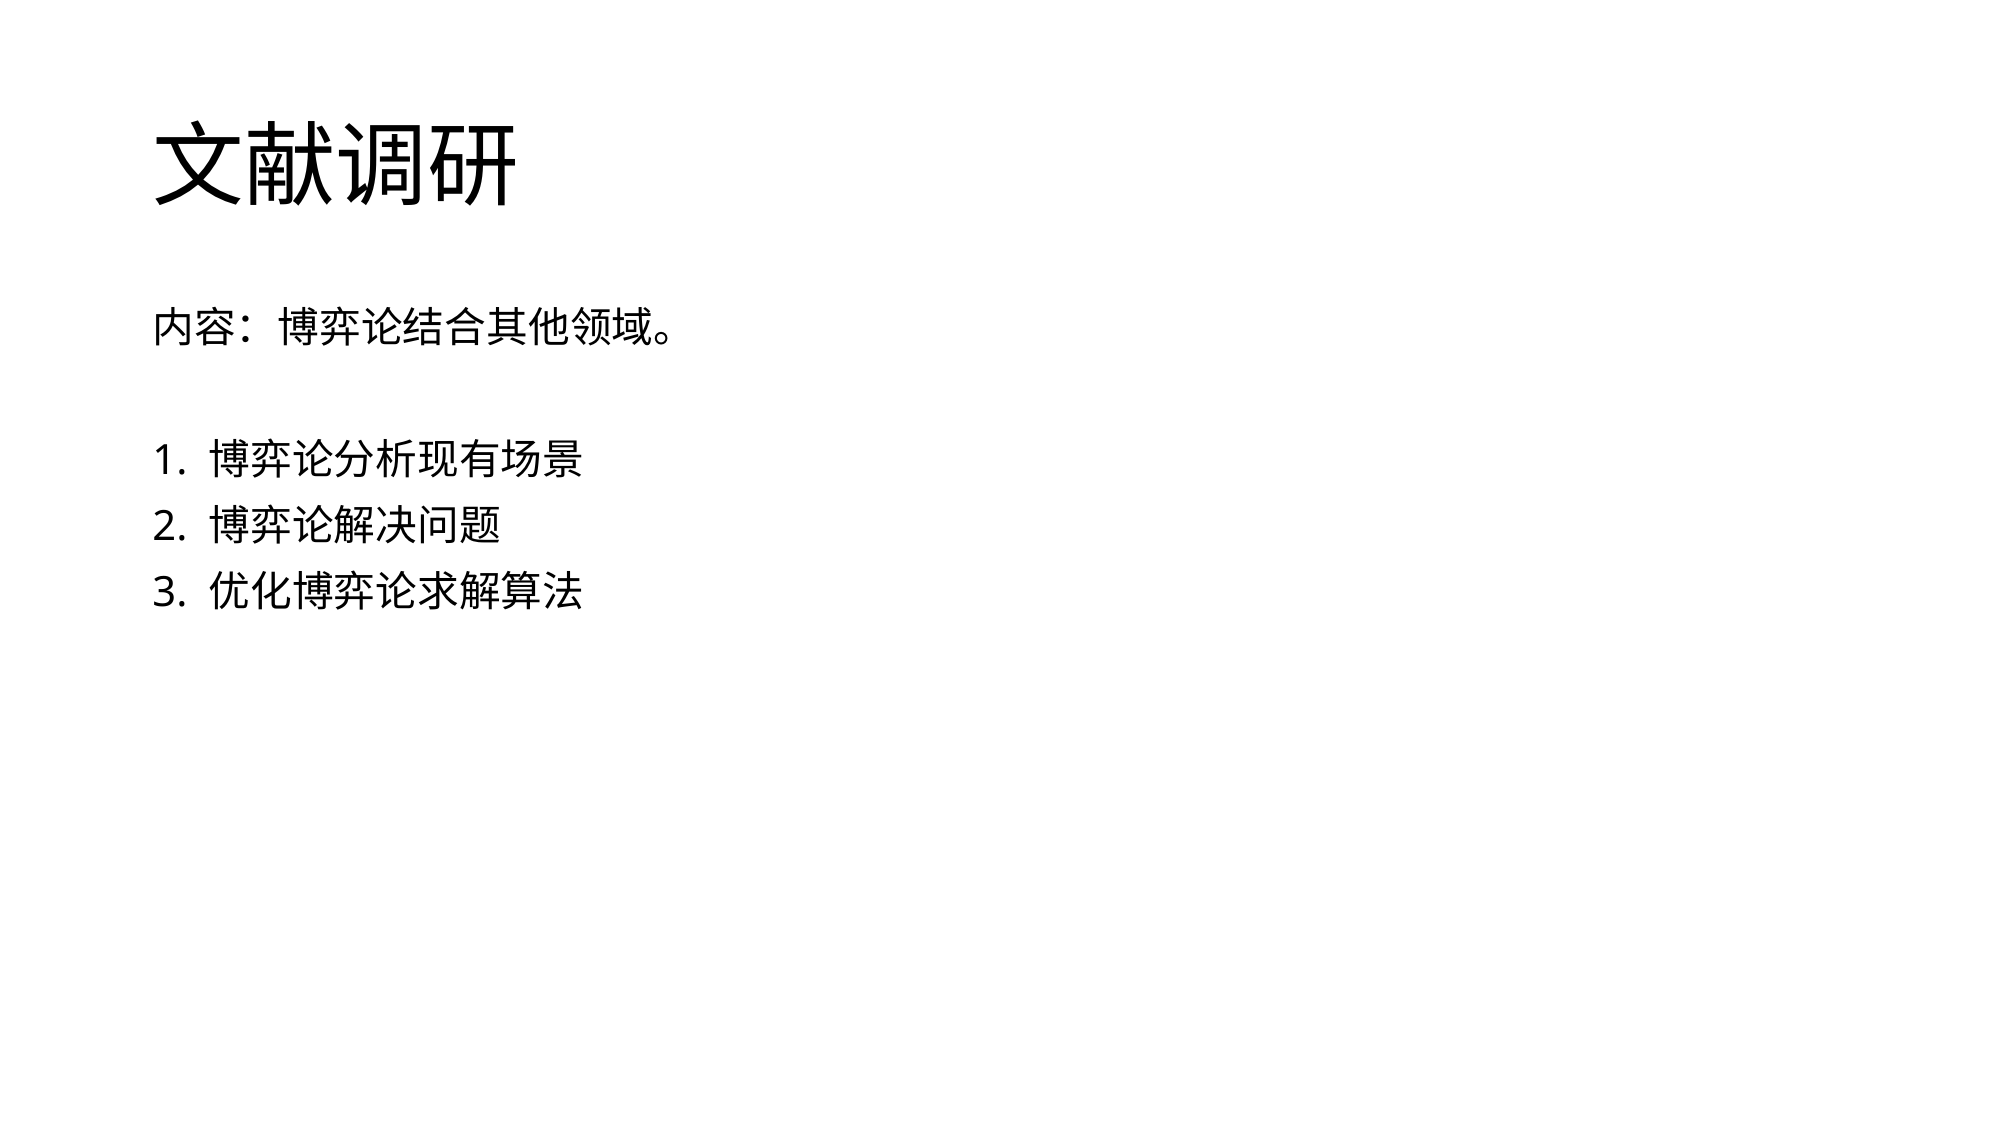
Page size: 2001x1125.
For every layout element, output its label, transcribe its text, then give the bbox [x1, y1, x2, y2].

list 内容：博弈论结合其他领域。 1. 博弈论分析现有场景 2. 博弈论解决问题 3. 优化博弈论求解算法 [137, 299, 1863, 1041]
title 文献调研 [137, 59, 1863, 278]
